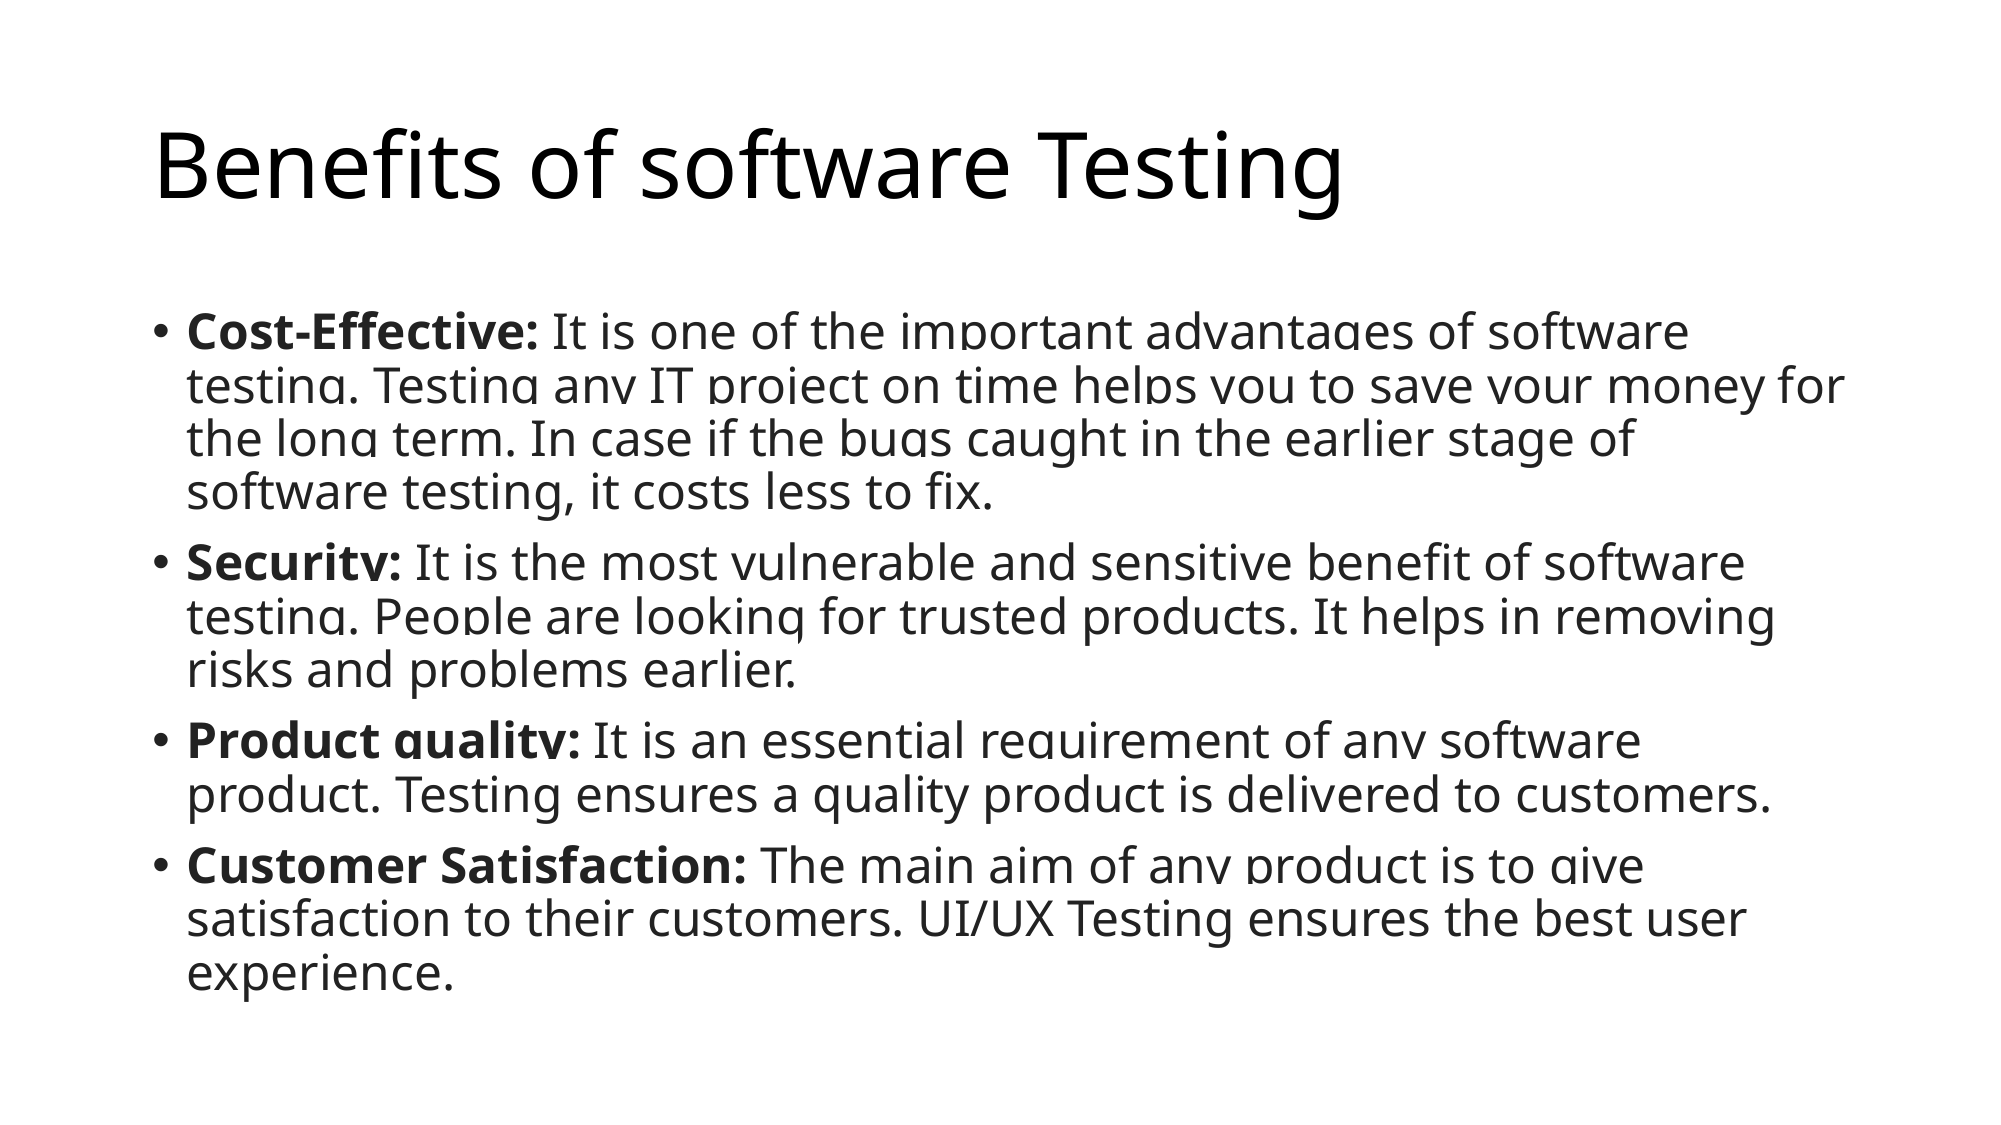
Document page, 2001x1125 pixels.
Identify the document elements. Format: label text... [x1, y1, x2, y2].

list Cost-Effective: It is one of the important advantages of software testing. Testing any IT project on time helps you to save your money for the long term. In case if the bugs caught in the earlier stage of software testing, it costs less to fix. Security: It is the most vulnerable and sensitive benefit of software testing. People are looking for trusted products. It helps in removing risks and problems earlier. Product quality: It is an essential requirement of any software product. Testing ensures a quality product is delivered to customers. Customer Satisfaction: The main aim of any product is to give satisfaction to their customers. UI/UX Testing ensures the best user experience. [137, 299, 1863, 1014]
title Benefits of software Testing [137, 59, 1863, 278]
